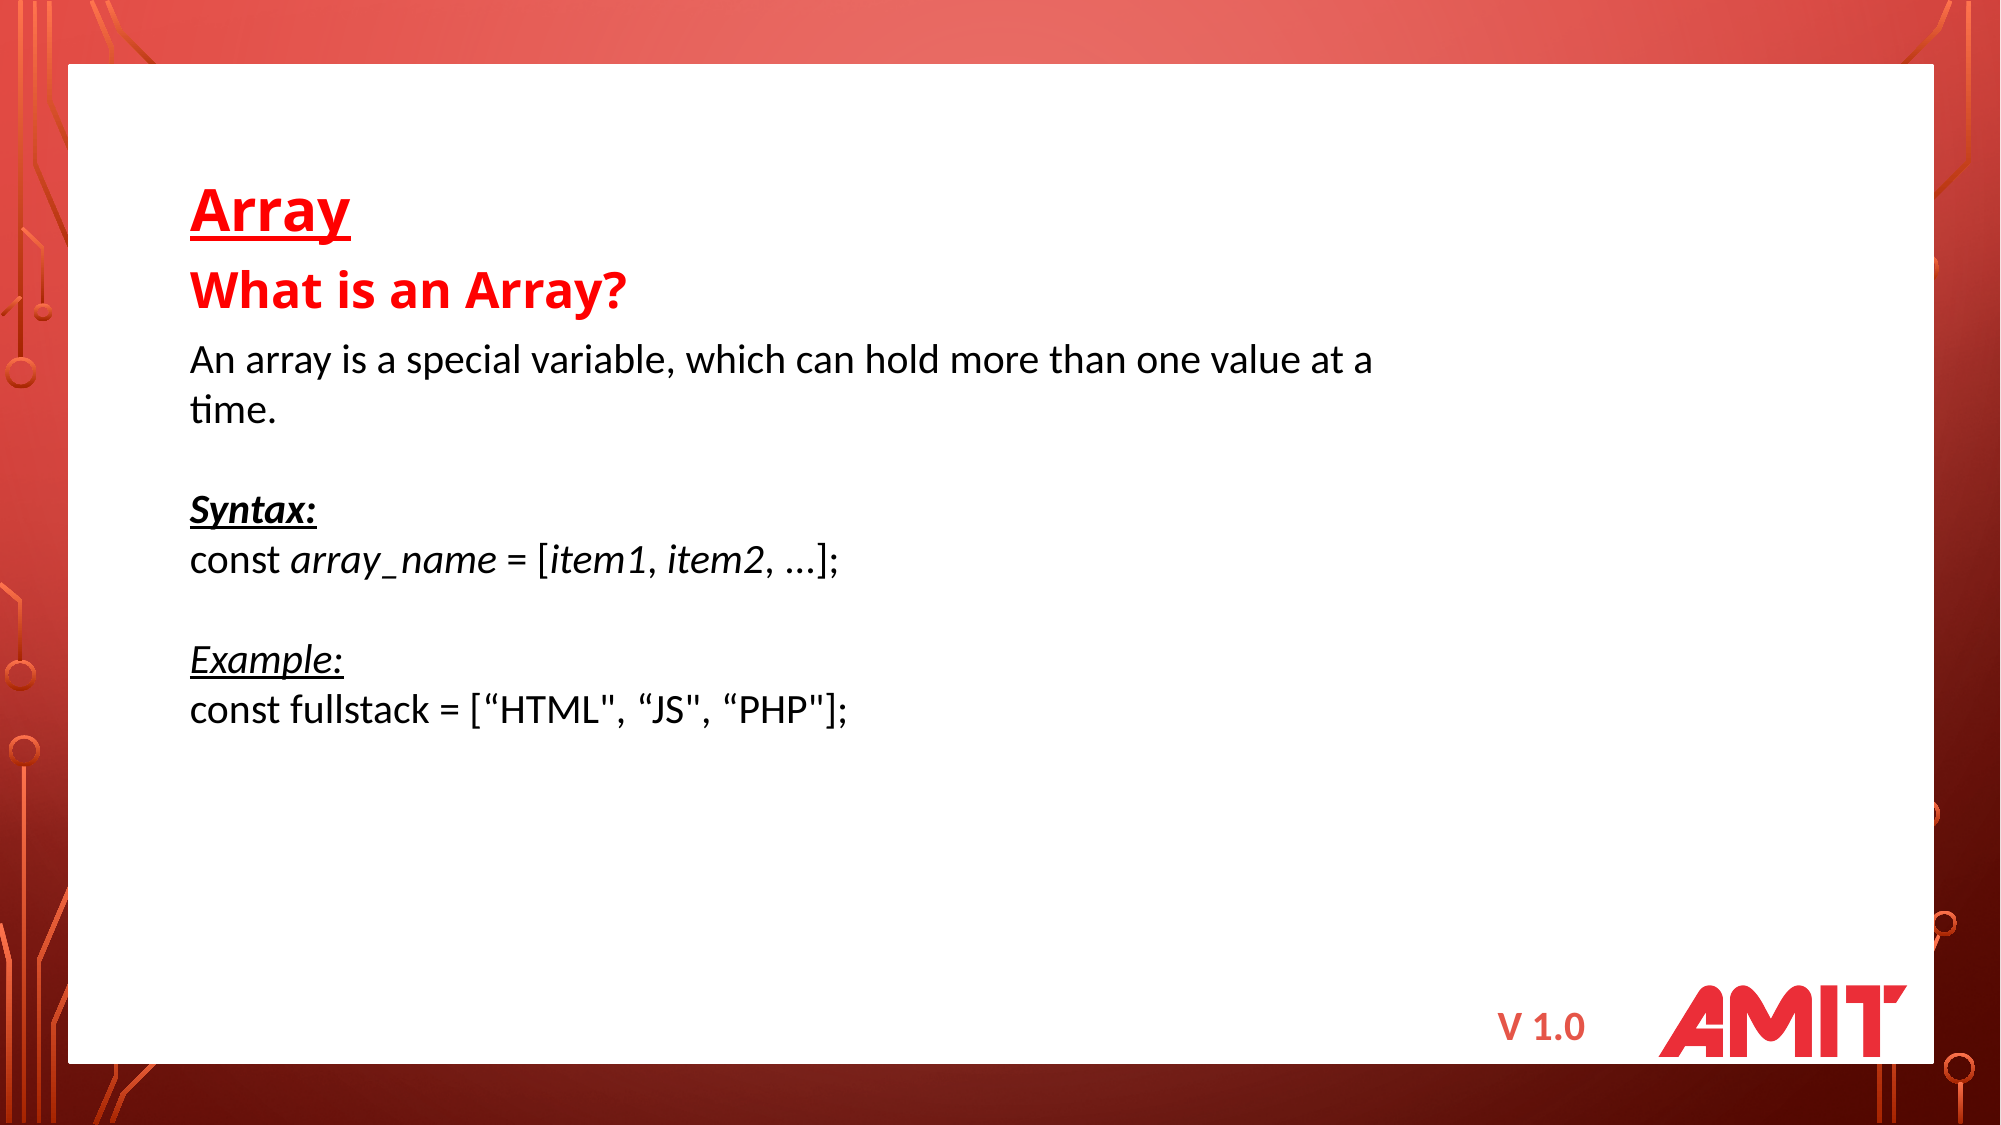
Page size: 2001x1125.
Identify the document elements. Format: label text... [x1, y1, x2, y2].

text_box What is an Array? [175, 251, 1194, 327]
text_box Array [175, 165, 1194, 251]
text_box An array is a special variable, which can hold more than one value at a time. Syntax: const array_name = [item1, item2, ...]; Example: const fullstack = [“HTML", “JS", “PHP"]; [175, 324, 1483, 740]
text_box V 1.0 [1482, 991, 1658, 1057]
picture [1658, 963, 1966, 1086]
text_box Booleans can only have two values: true or false: [68, 64, 1934, 1064]
